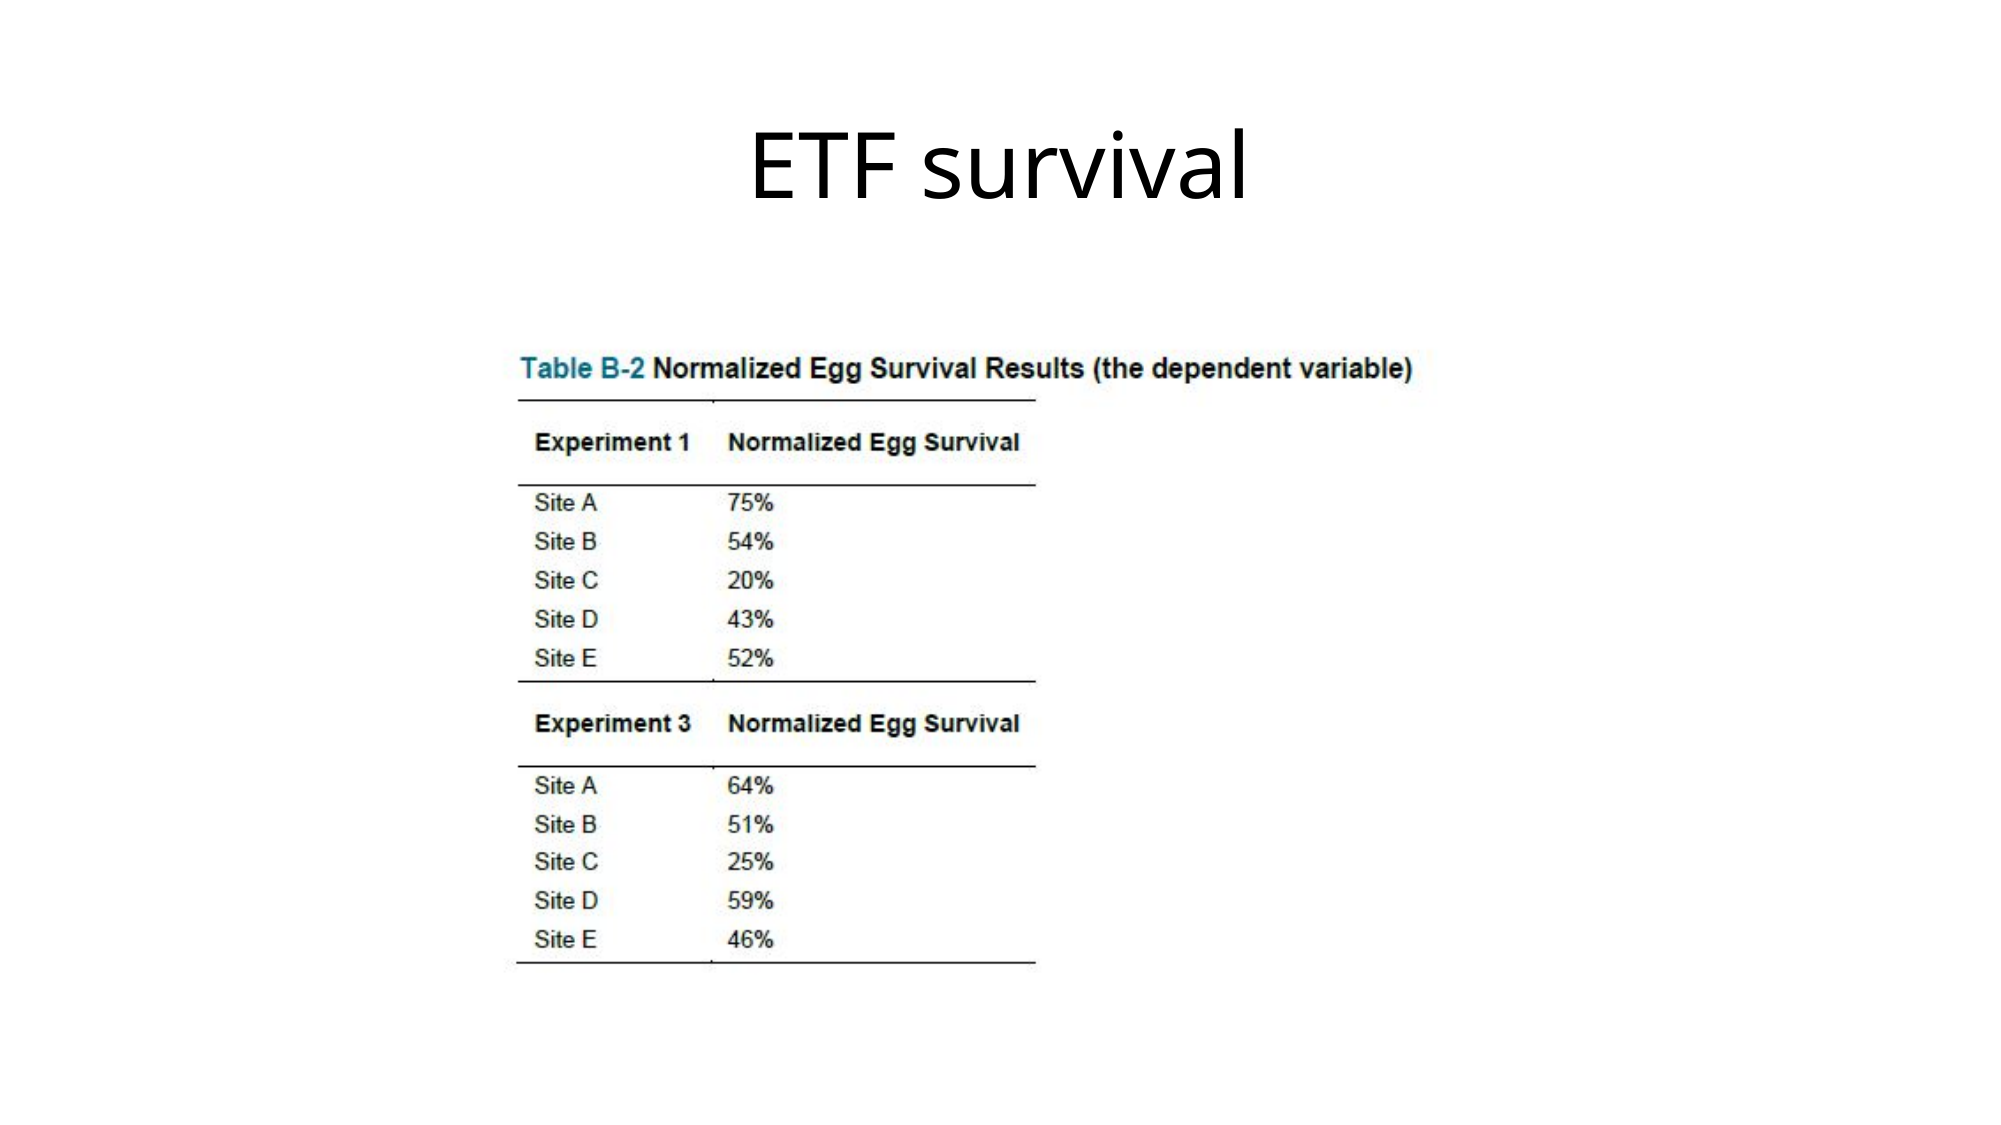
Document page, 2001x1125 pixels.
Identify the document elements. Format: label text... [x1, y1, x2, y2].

title ETF survival [137, 59, 1863, 278]
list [476, 322, 1524, 1003]
